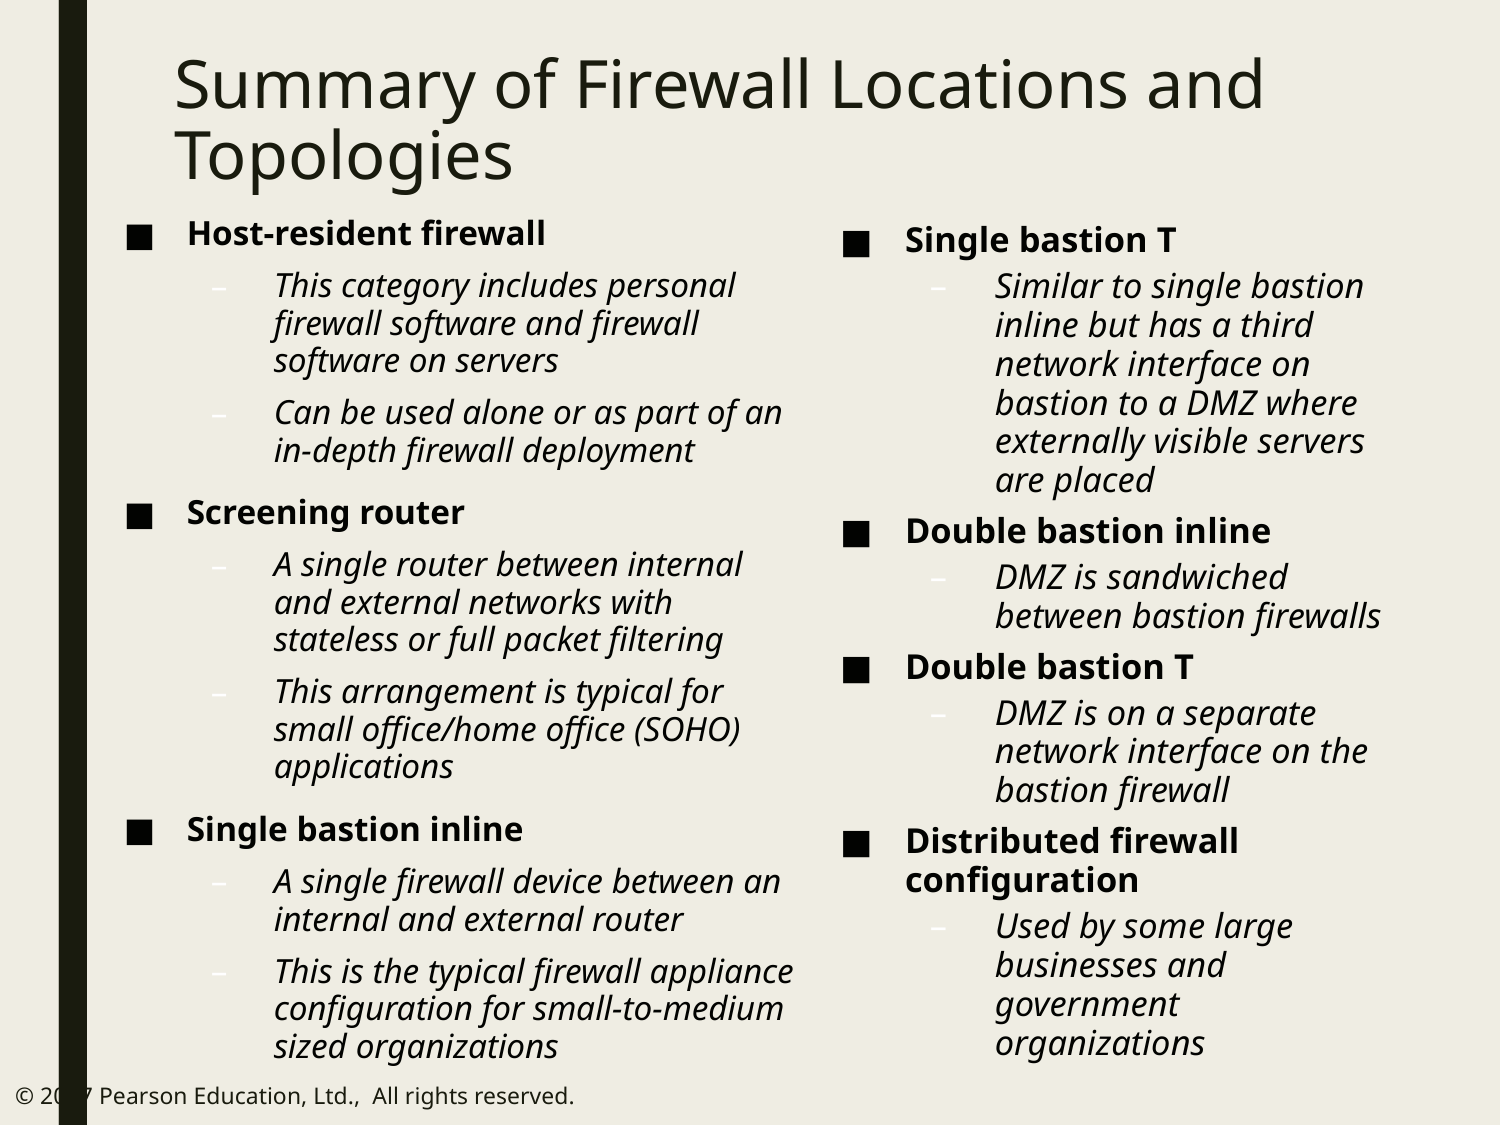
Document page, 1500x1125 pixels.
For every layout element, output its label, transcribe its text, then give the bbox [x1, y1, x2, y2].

list Host-resident firewall This category includes personal firewall software and firewall software on servers Can be used alone or as part of an in-depth firewall deployment Screening router A single router between internal and external networks with stateless or full packet filtering This arrangement is typical for small office/home office (SOHO) applications Single bastion inline A single firewall device between an internal and external router This is the typical firewall appliance configuration for small-to-medium sized organizations [108, 208, 813, 1065]
title Summary of Firewall Locations and Topologies [159, 43, 1341, 288]
list Single bastion T Similar to single bastion inline but has a third network interface on bastion to a DMZ where externally visible servers are placed Double bastion inline DMZ is sandwiched between bastion firewalls Double bastion T DMZ is on a separate network interface on the bastion firewall Distributed firewall configuration Used by some large businesses and government organizations [825, 214, 1410, 1088]
footer © 2017 Pearson Education, Ltd., All rights reserved. [0, 1065, 963, 1125]
